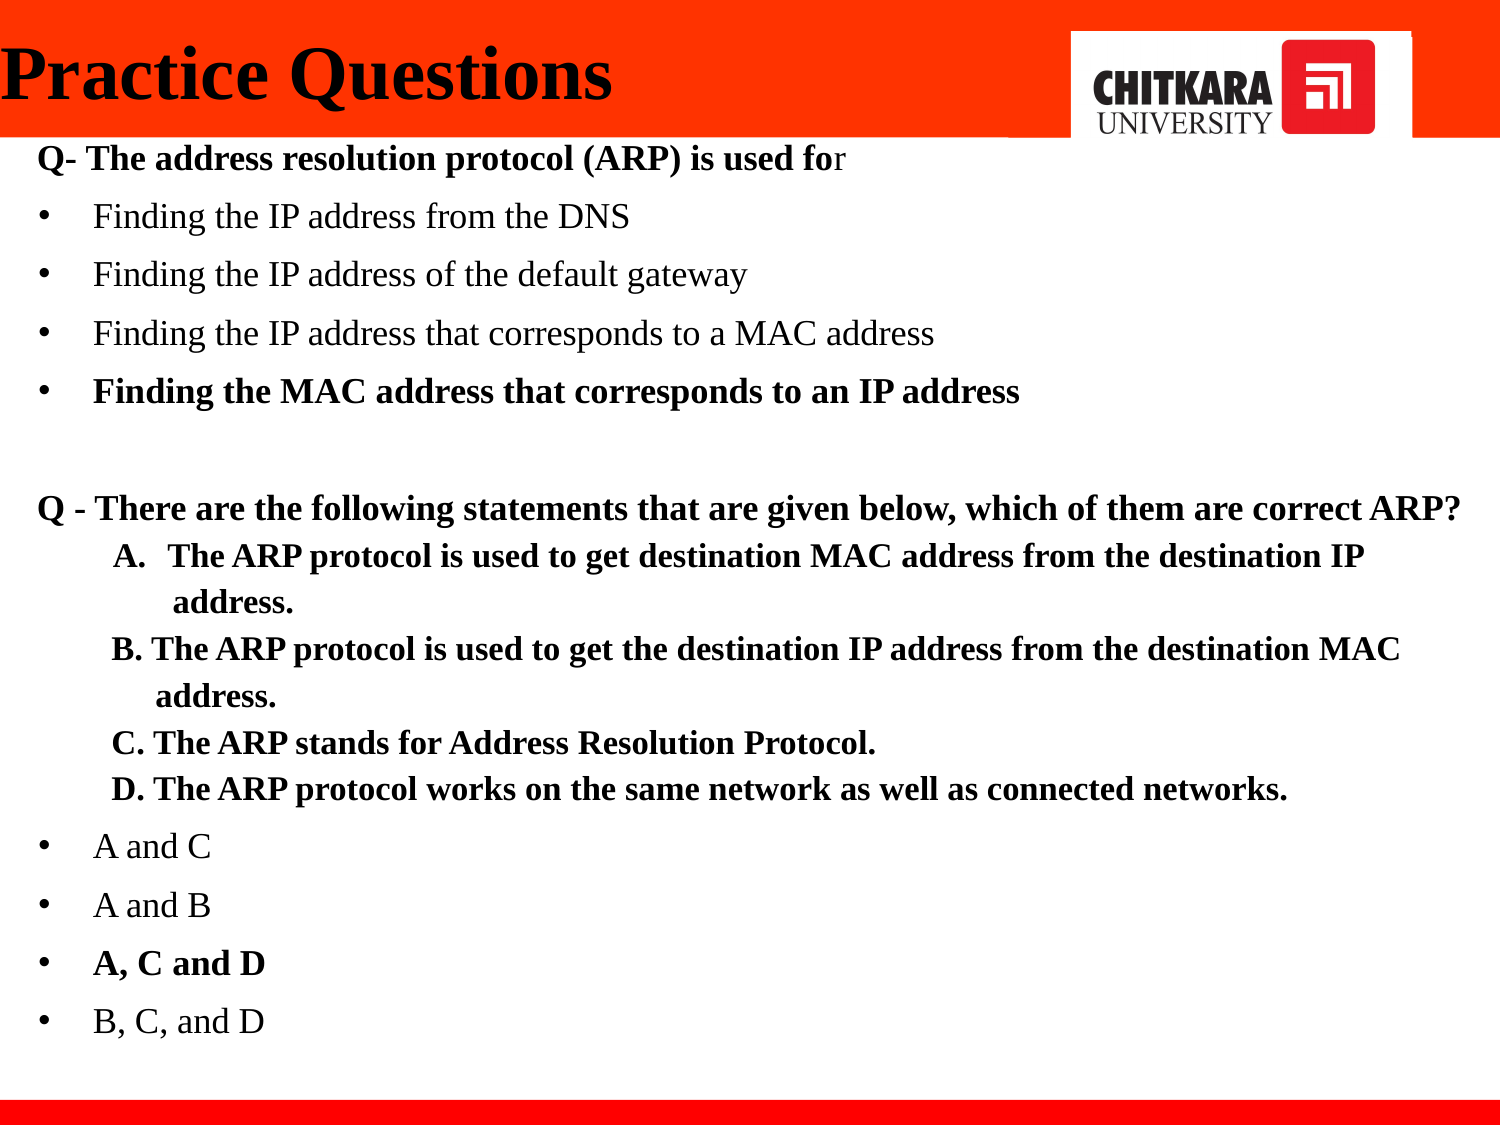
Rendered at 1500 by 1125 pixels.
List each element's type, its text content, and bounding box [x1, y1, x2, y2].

picture [1074, 37, 1390, 138]
list Q- The address resolution protocol (ARP) is used for Finding the IP address from the DNS Finding the IP address of the default gateway Finding the IP address that corresponds to a MAC address Finding the MAC address that corresponds to an IP address Q - There are the following statements that are given below, which of them are correct ARP? The ARP protocol is used to get destination MAC address from the destination IP address. B. The ARP protocol is used to get the destination IP address from the destination MAC address. C. The ARP stands for Address Resolution Protocol. D. The ARP protocol works on the same network as well as connected networks. A and C A and B A, C and D B, C, and D [18, 138, 1482, 1071]
title Practice Questions [0, 0, 900, 150]
